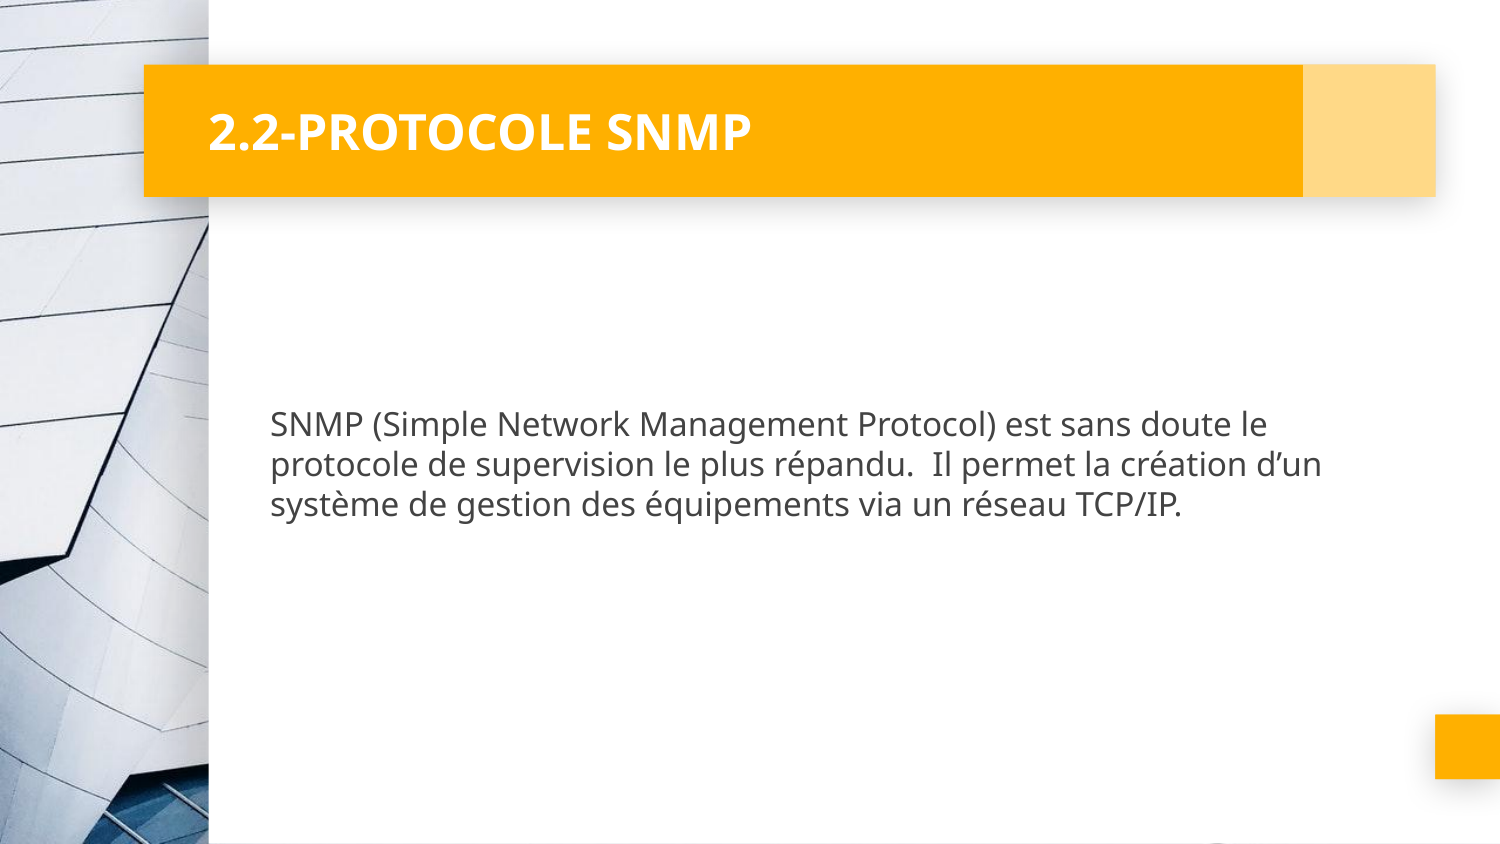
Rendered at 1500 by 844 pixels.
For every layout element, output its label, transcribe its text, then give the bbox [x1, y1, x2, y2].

picture [0, 0, 208, 844]
list SNMP (Simple Network Management Protocol) est sans doute le protocole de supervision le plus répandu. Il permet la création d’un système de gestion des équipements via un réseau TCP/IP. [255, 335, 1418, 629]
title 2.2-PROTOCOLE SNMP [193, 64, 1300, 197]
slide_number [1435, 714, 1500, 780]
